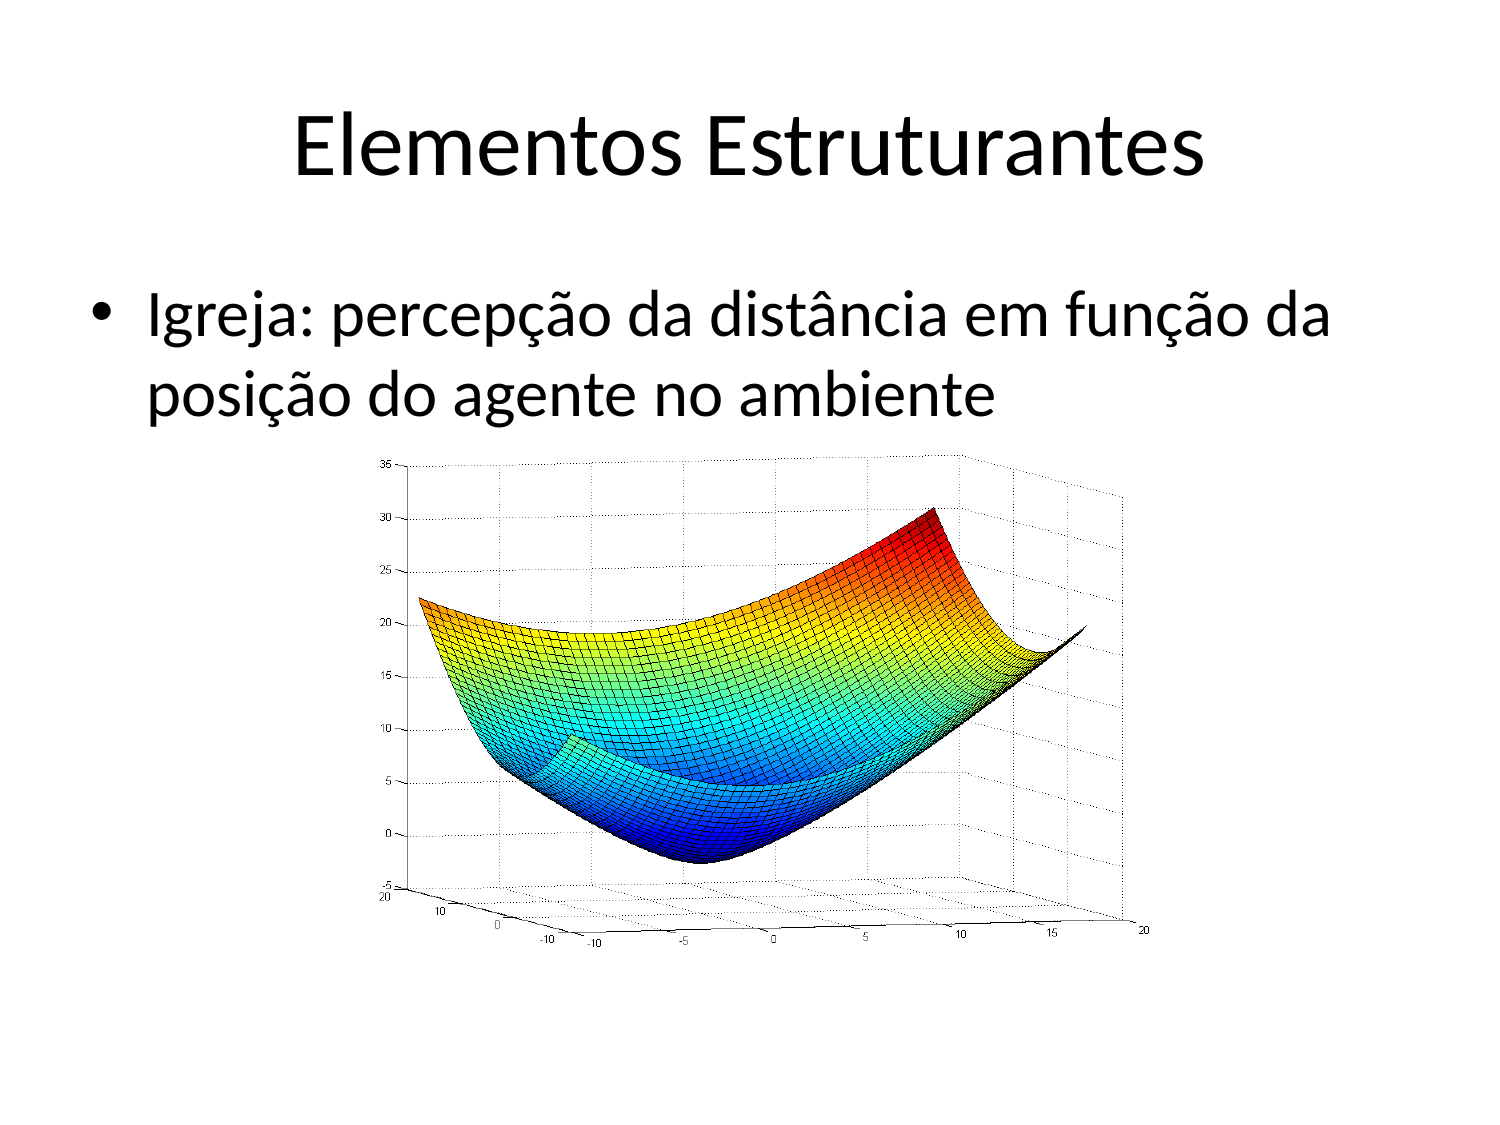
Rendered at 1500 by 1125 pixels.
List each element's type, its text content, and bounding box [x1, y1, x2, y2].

list Igreja: percepção da distância em função da posição do agente no ambiente [75, 262, 1425, 1005]
picture [287, 409, 1211, 997]
title Elementos Estruturantes [75, 45, 1425, 233]
